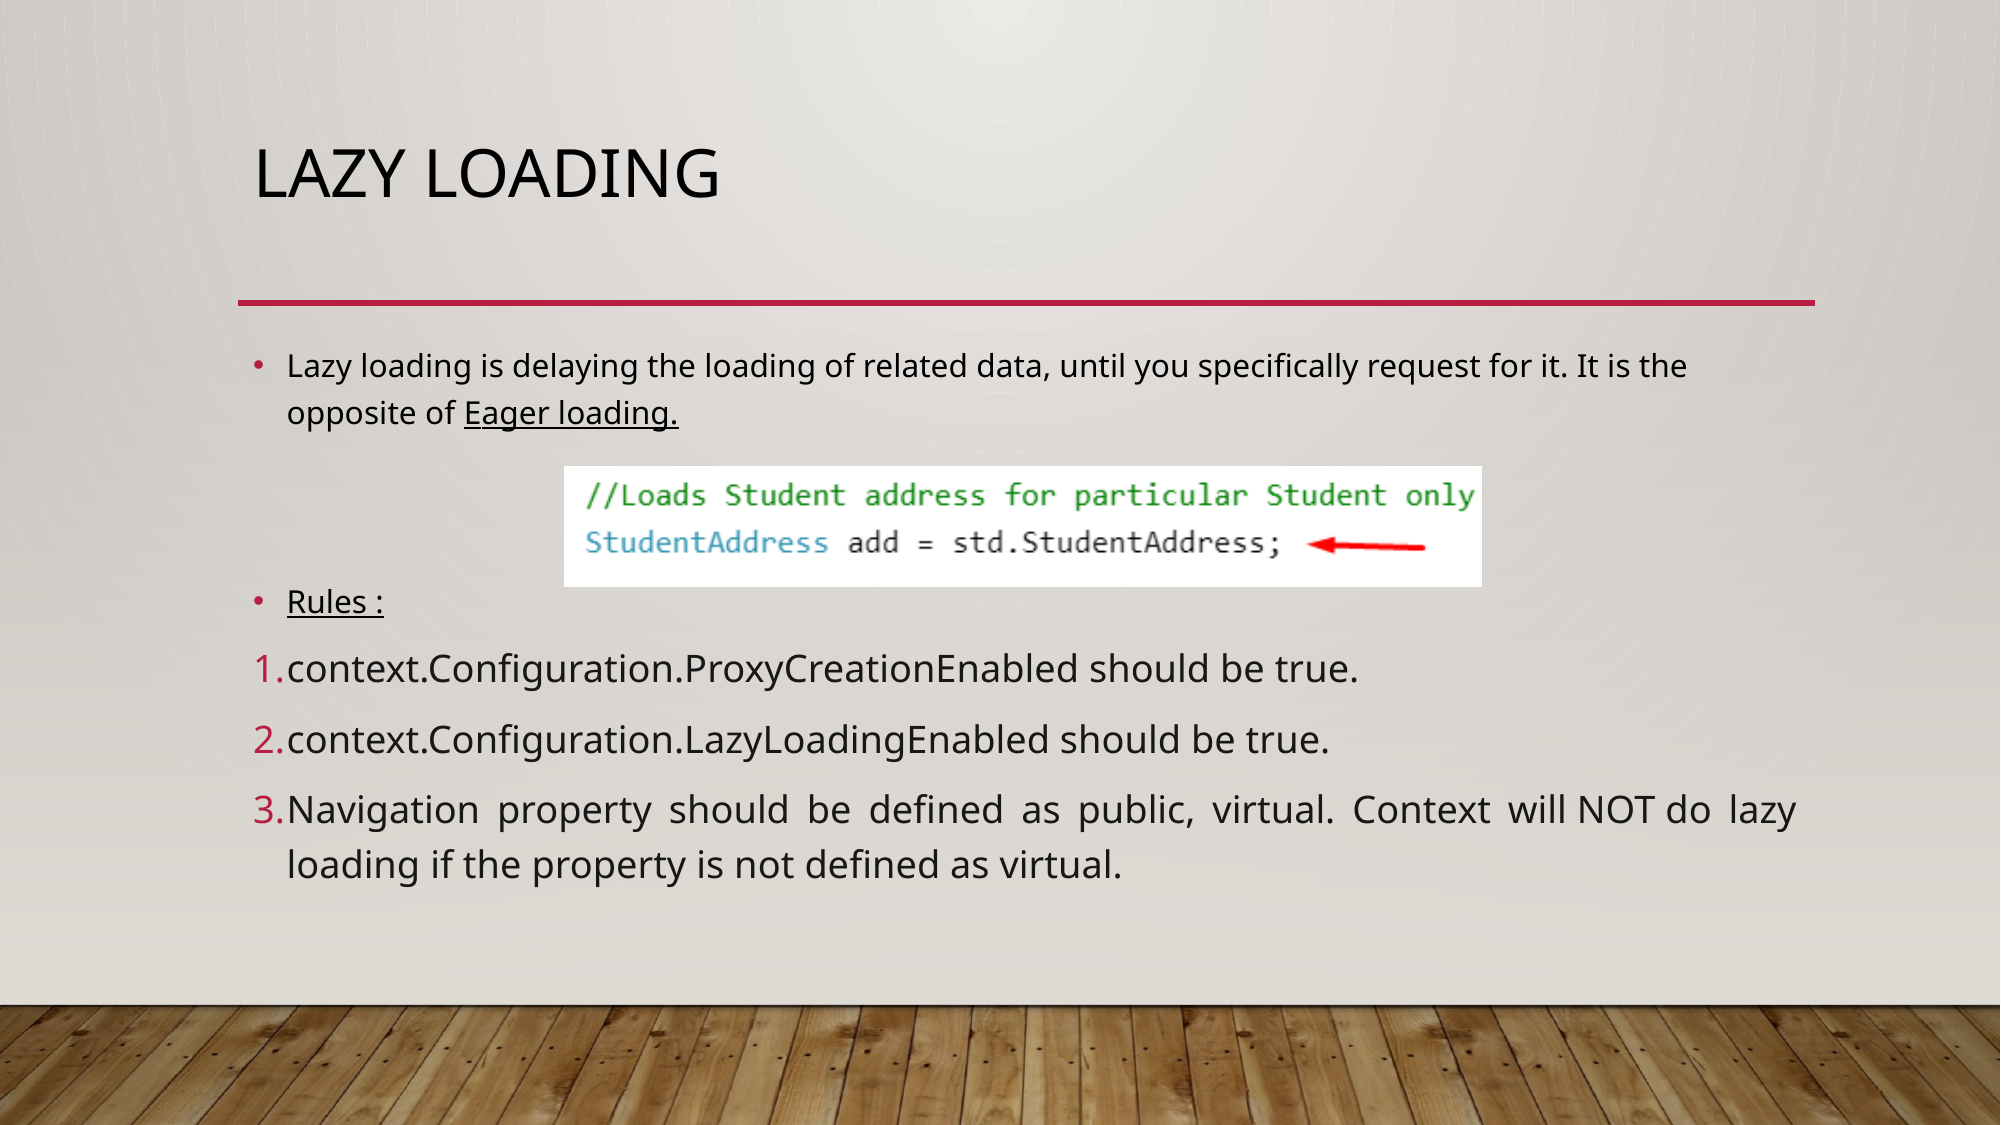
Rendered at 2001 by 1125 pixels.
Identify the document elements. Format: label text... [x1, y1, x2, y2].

picture [0, 1005, 2000, 1125]
picture [563, 466, 1482, 587]
title Lazy loading [238, 131, 1814, 305]
list Lazy loading is delaying the loading of related data, until you specifically request for it. It is the opposite of Eager loading. Rules : context.Configuration.ProxyCreationEnabled should be true. context.Configuration.LazyLoadingEnabled should be true. Navigation property should be defined as public, virtual. Context will NOT do lazy loading if the property is not defined as virtual. [238, 330, 1814, 897]
